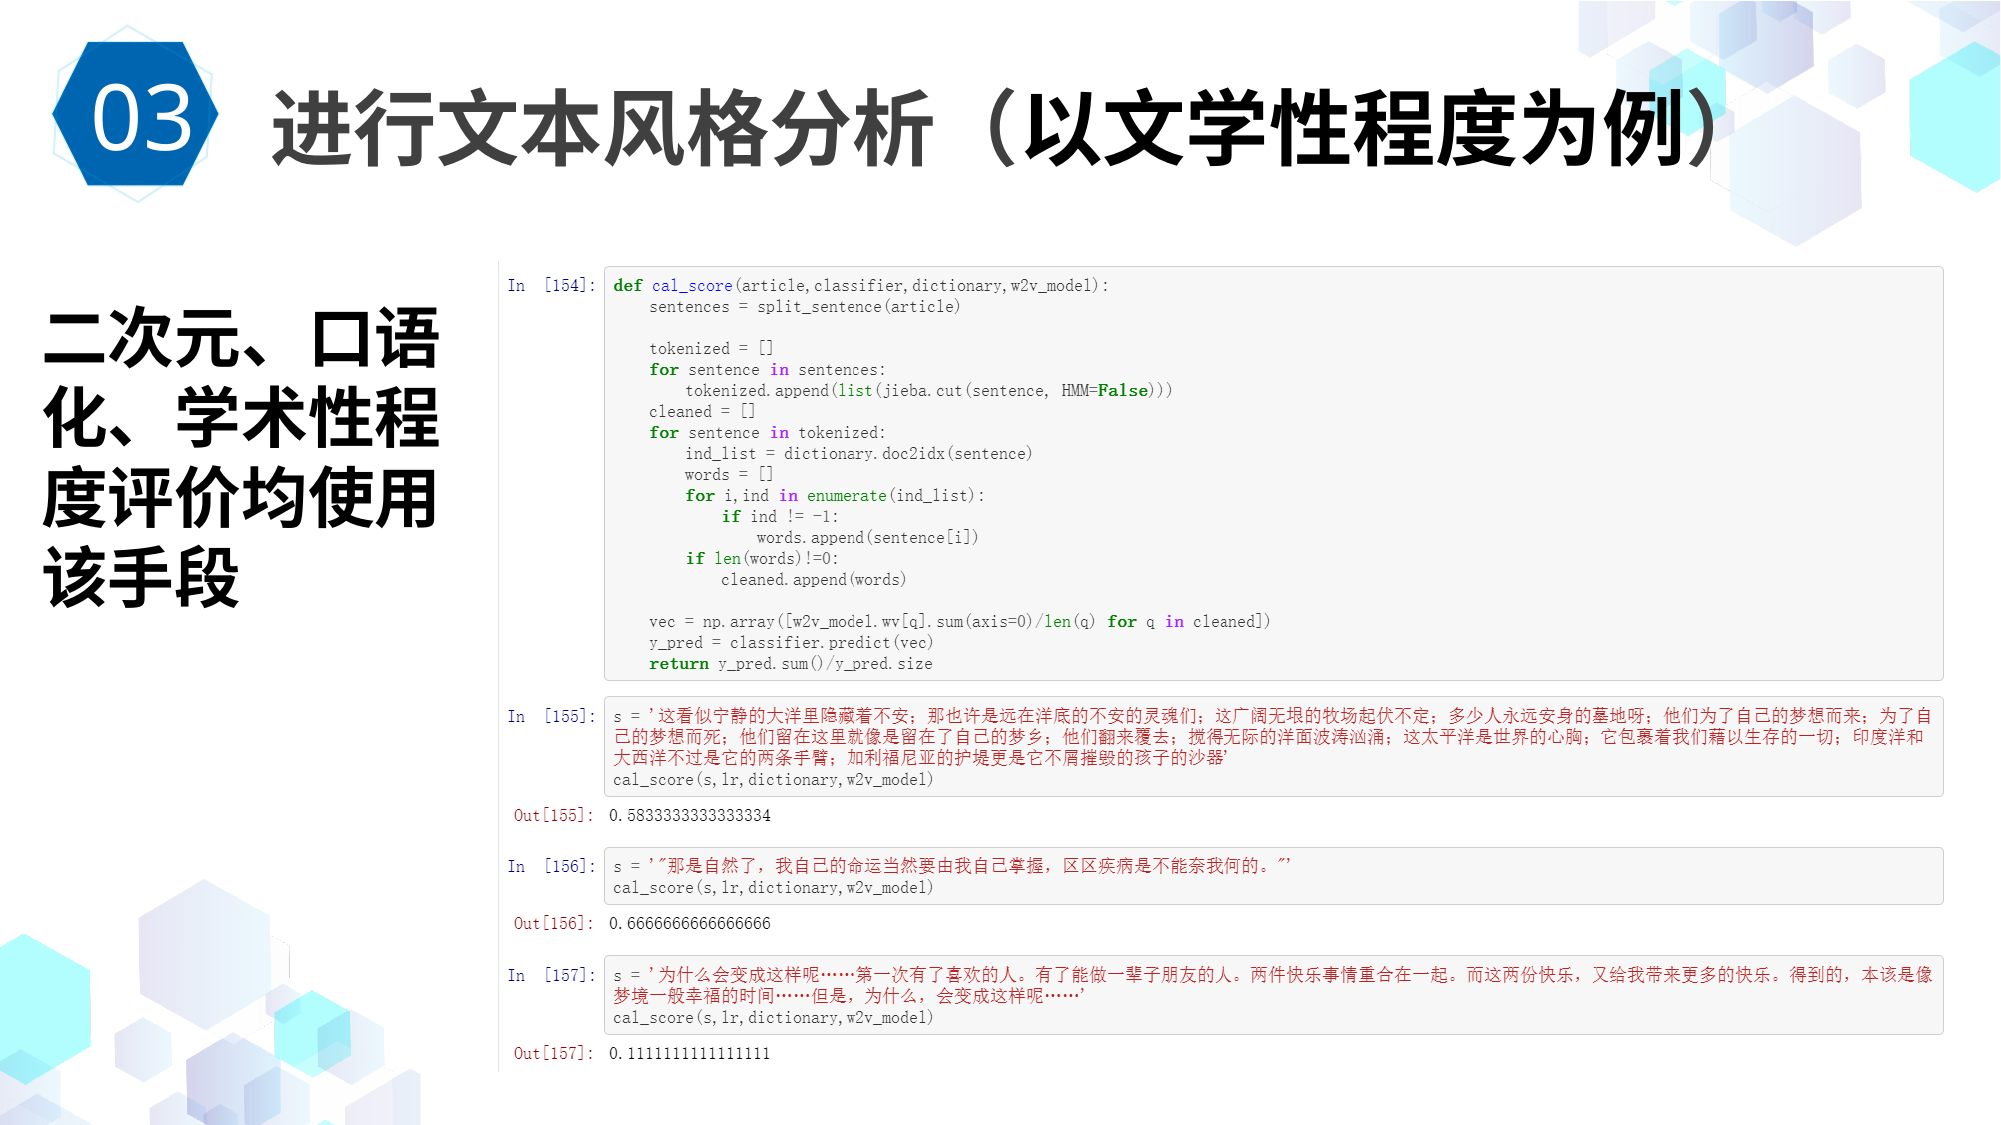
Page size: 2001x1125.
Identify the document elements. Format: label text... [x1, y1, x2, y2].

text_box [47, 40, 278, 188]
text_box 二次元、口语化、学术性程度评价均使用该手段 [26, 288, 461, 623]
picture [484, 2, 2001, 1072]
picture [0, 845, 421, 1125]
text_box 进行文本风格分析（以文学性程度为例） [278, 68, 1924, 184]
